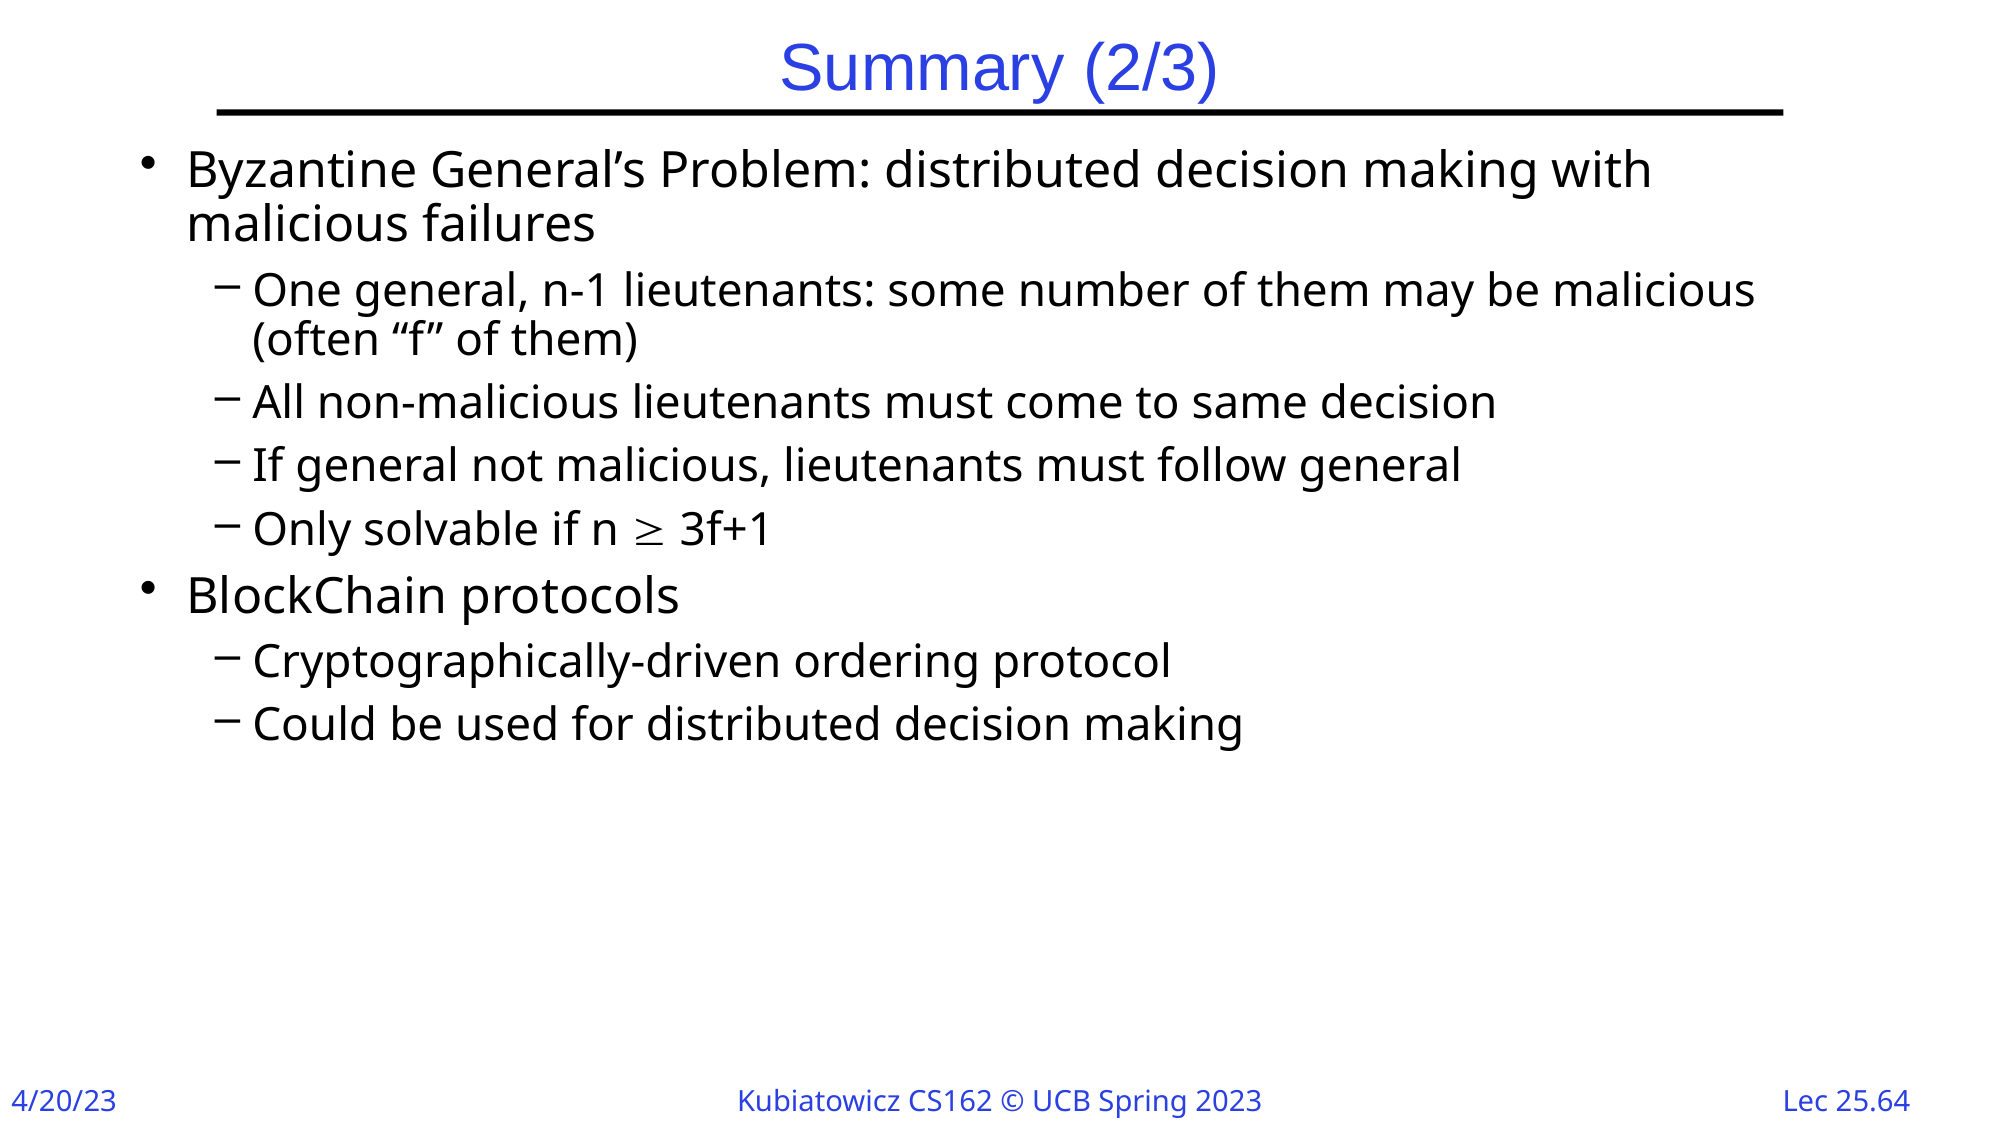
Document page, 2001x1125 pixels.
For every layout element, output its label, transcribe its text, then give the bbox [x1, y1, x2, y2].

list Byzantine General’s Problem: distributed decision making with malicious failures One general, n-1 lieutenants: some number of them may be malicious (often “f” of them) All non-malicious lieutenants must come to same decision If general not malicious, lieutenants must follow general Only solvable if n  3f+1 BlockChain protocols Cryptographically-driven ordering protocol Could be used for distributed decision making [125, 137, 1875, 1050]
title Summary (2/3) [216, 24, 1784, 113]
